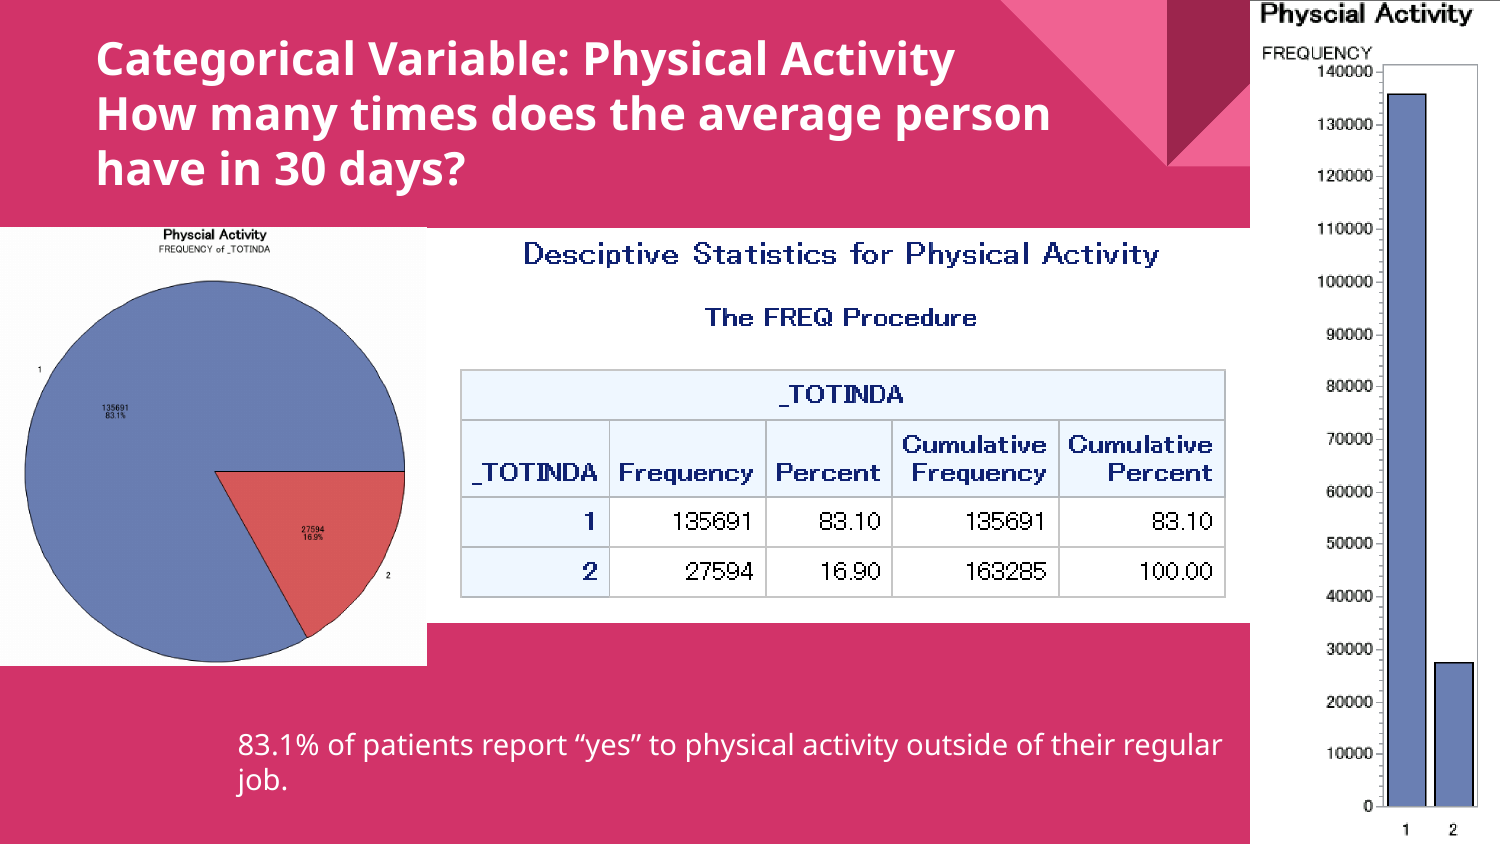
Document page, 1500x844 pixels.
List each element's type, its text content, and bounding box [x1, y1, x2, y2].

text_box 83.1% of patients report “yes” to physical activity outside of their regular job. [222, 711, 1245, 811]
title Categorical Variable: Physical Activity How many times does the average person have in 30 days? [80, 40, 1113, 227]
picture [0, 0, 1500, 844]
